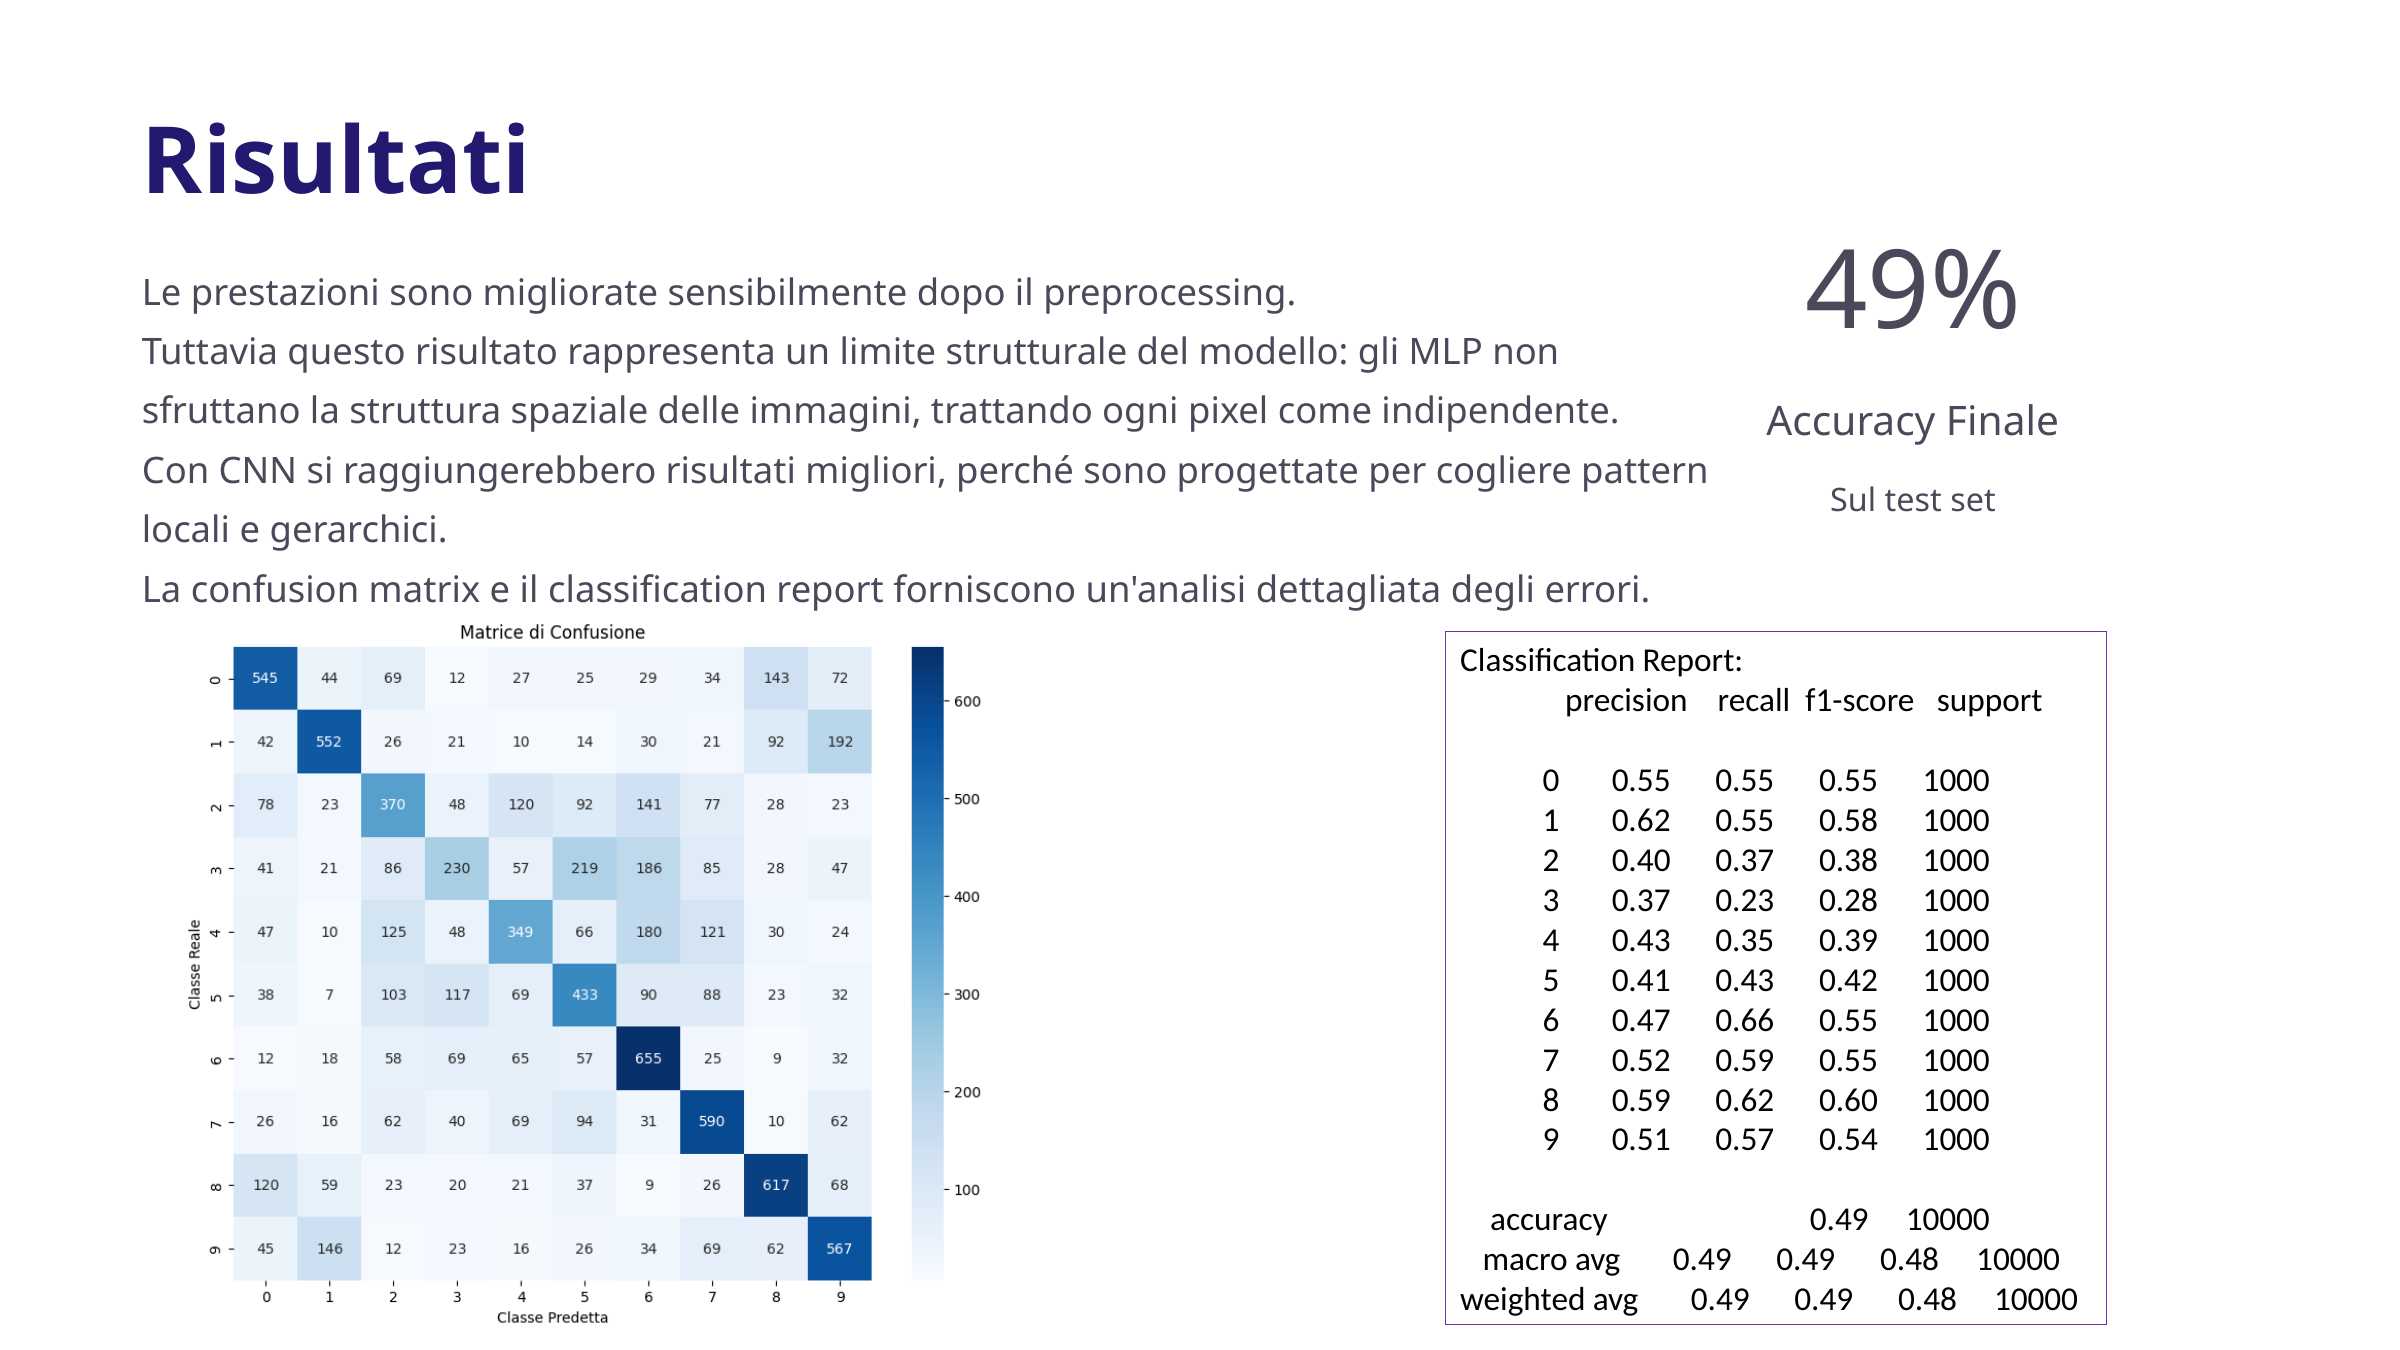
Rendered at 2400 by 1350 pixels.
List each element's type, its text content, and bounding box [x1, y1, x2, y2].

text_box Risultati [141, 96, 975, 202]
text_box Le prestazioni sono migliorate sensibilmente dopo il preprocessing. Tuttavia questo risultato rappresenta un limite strutturale del modello: gli MLP non sfruttano la struttura spaziale delle immagini, trattando ogni pixel come indipendente. Con CNN si raggiungerebbero risultati migliori, perché sono progettate per cogliere pattern locali e gerarchici. La confusion matrix e il classification report forniscono un'analisi dettagliata degli errori. [141, 253, 1720, 632]
text_box Accuracy Finale [1704, 392, 2122, 445]
picture [179, 614, 990, 1335]
text_box 49% [1608, 240, 2218, 351]
text_box Sul test set [1608, 464, 2218, 518]
text_box Classification Report: precision recall f1-score support 0 0.55 0.55 0.55 1000 1 0.62 0.55 0.58 1000 2 0.40 0.37 0.38 1000 3 0.37 0.23 0.28 1000 4 0.43 0.35 0.39 1000 5 0.41 0.43 0.42 1000 6 0.47 0.66 0.55 1000 7 0.52 0.59 0.55 1000 8 0.59 0.62 0.60 1000 9 0.51 0.57 0.54 1000 accuracy 0.49 10000 macro avg 0.49 0.49 0.48 10000 weighted avg 0.49 0.49 0.48 10000 [1445, 631, 2107, 1325]
